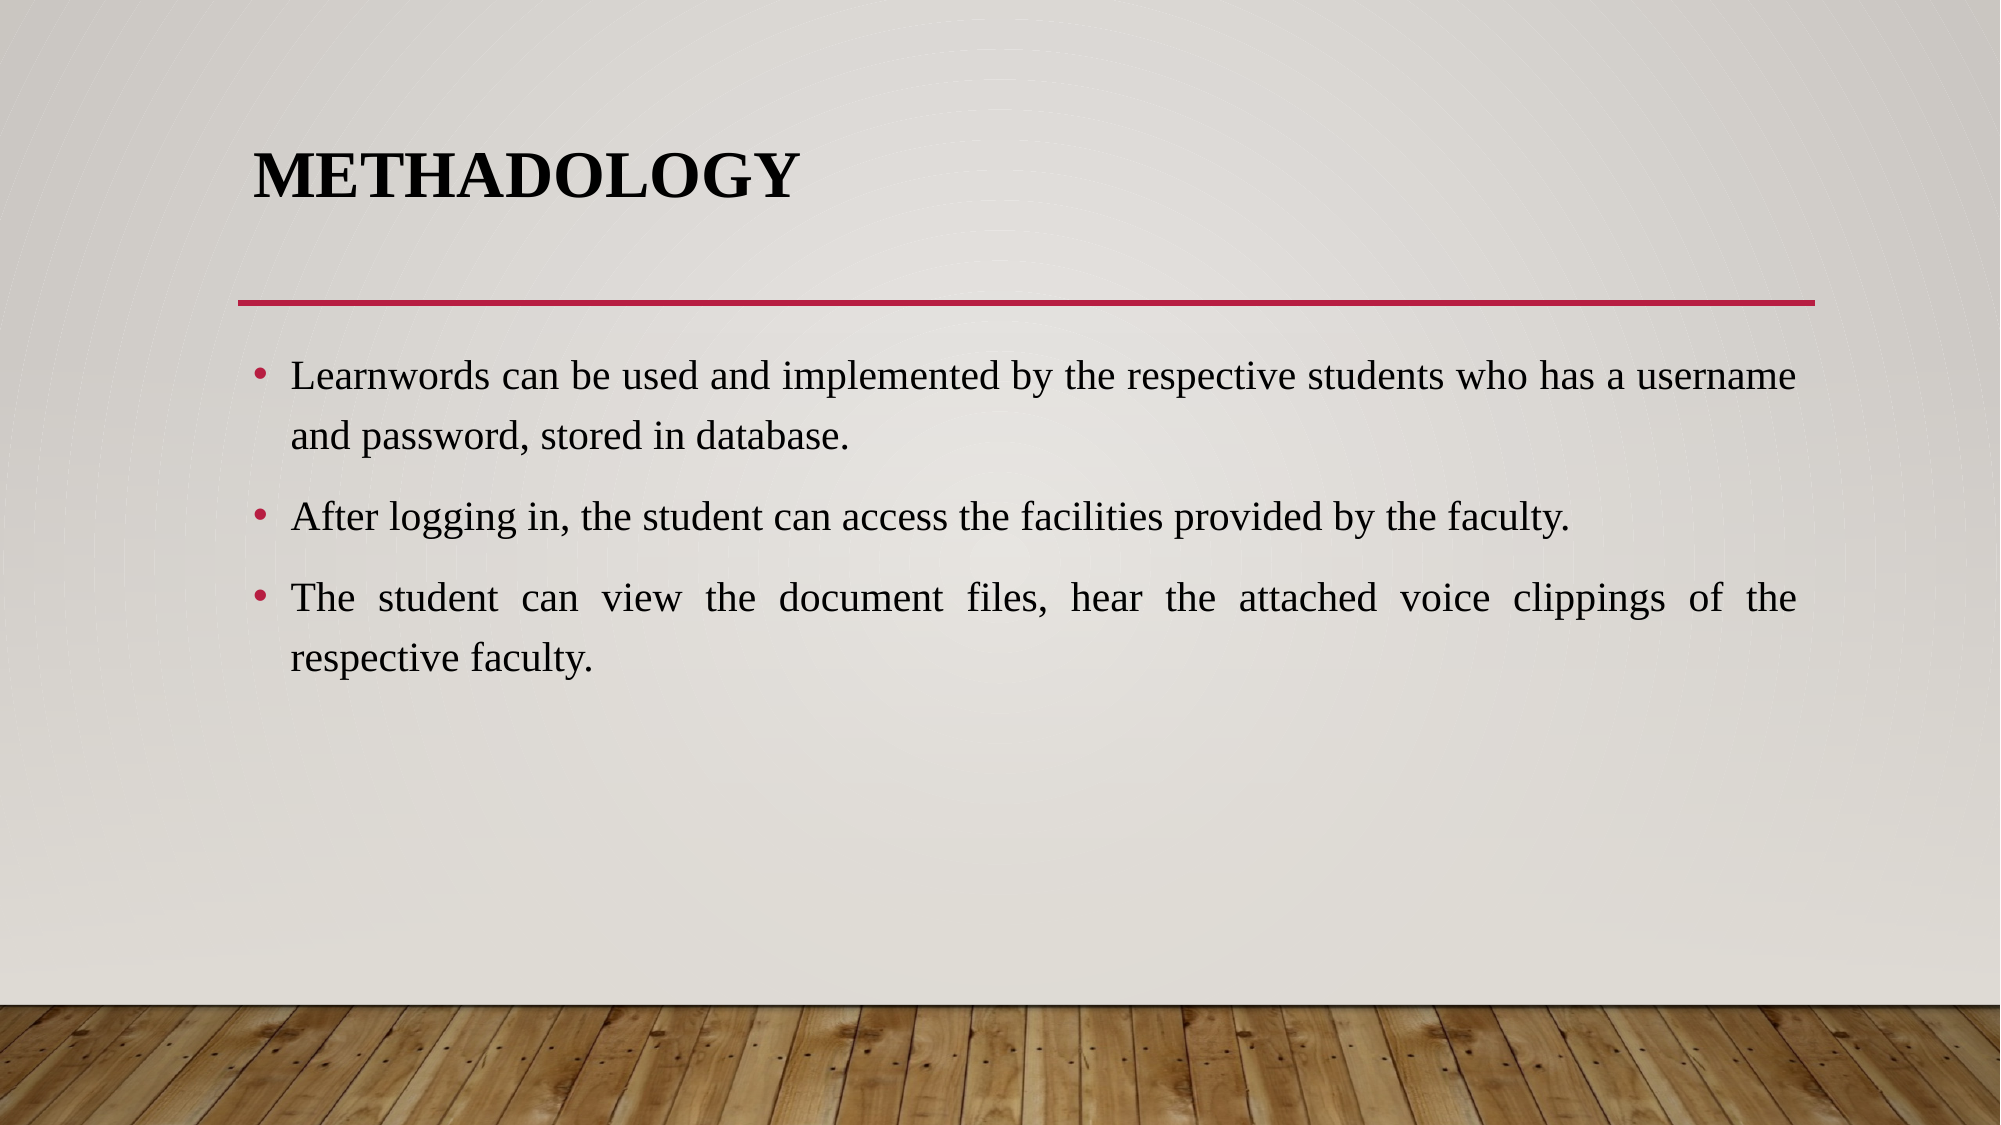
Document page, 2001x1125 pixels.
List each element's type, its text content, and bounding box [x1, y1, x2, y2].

title METHADOLOGY [238, 131, 1814, 305]
picture [0, 1005, 2000, 1125]
list Learnwords can be used and implemented by the respective students who has a username and password, stored in database. After logging in, the student can access the facilities provided by the faculty. The student can view the document files, hear the attached voice clippings of the respective faculty. [238, 330, 1814, 897]
